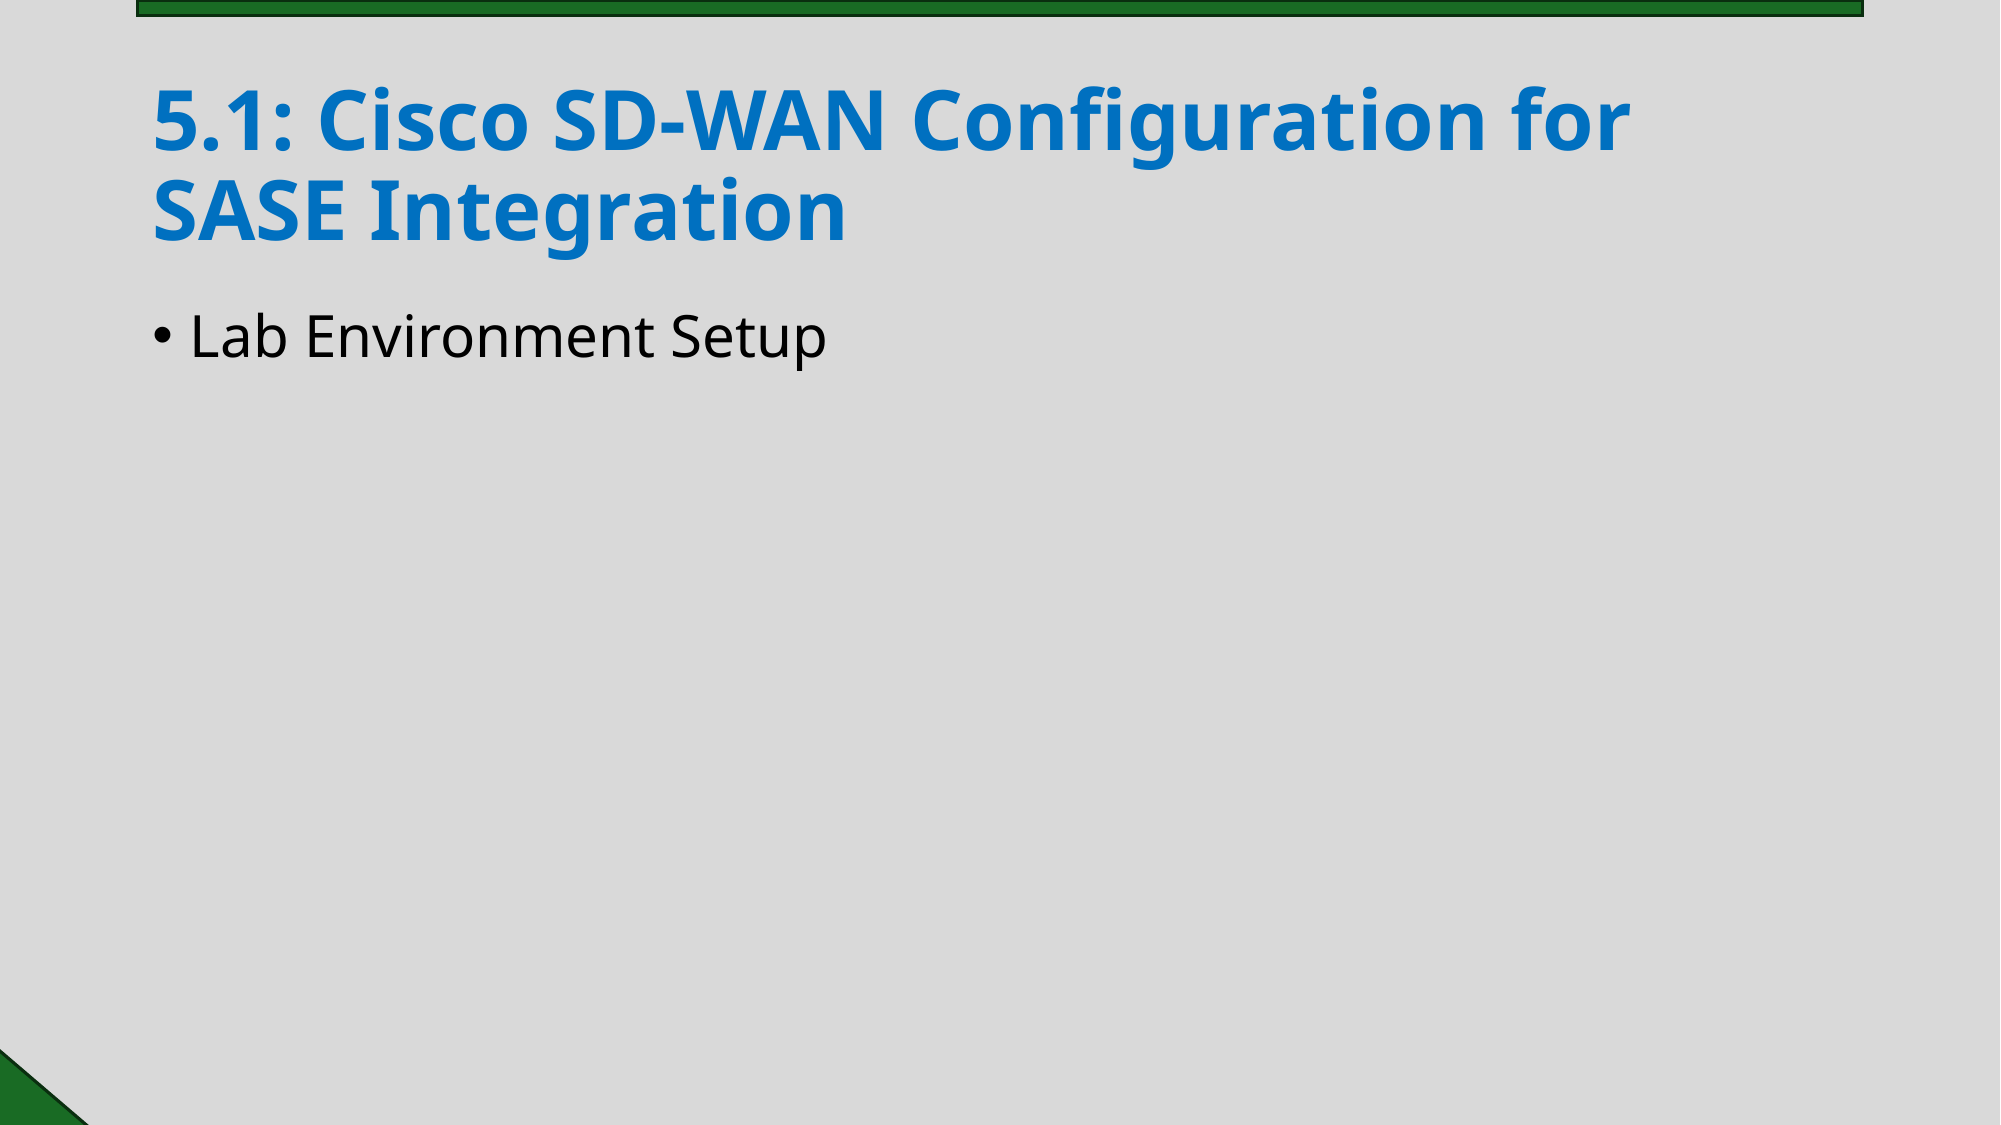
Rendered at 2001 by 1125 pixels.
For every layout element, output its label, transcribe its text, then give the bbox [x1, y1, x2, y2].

list Lab Environment Setup [137, 299, 1863, 1014]
title 5.1: Cisco SD-WAN Configuration for SASE Integration [137, 59, 1863, 278]
